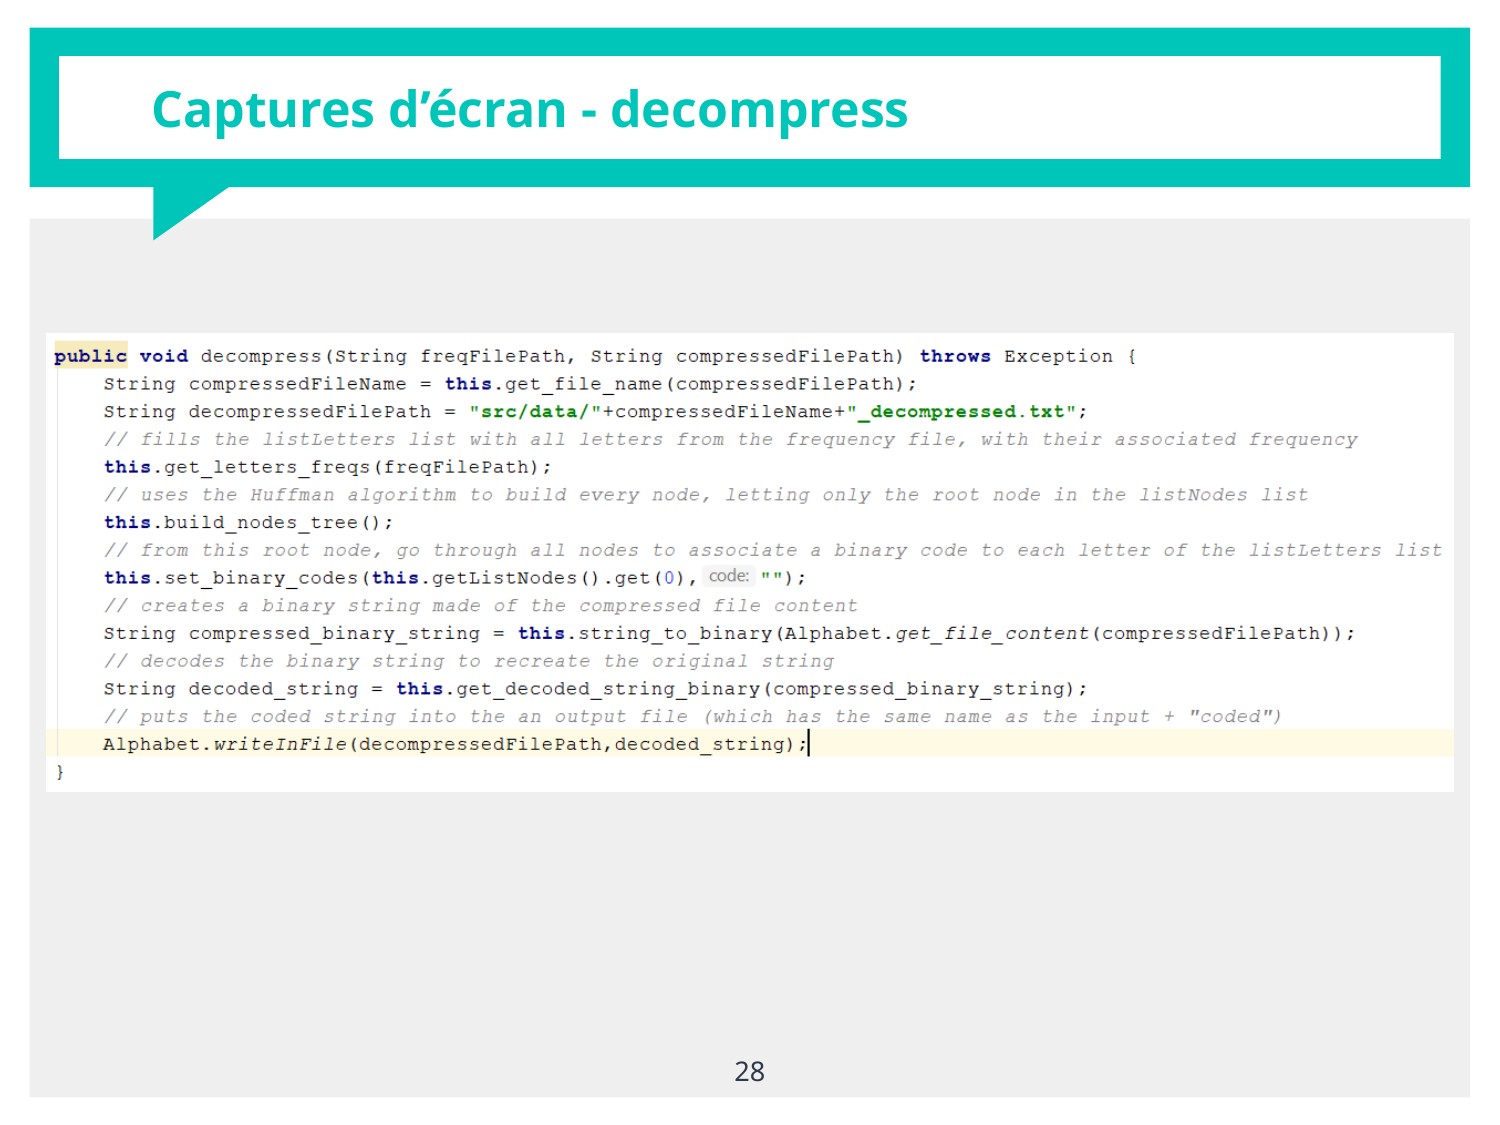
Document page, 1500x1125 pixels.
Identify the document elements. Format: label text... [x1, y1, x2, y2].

slide_number 28 [705, 1038, 795, 1125]
title Captures d’écran - decompress [136, 27, 1441, 188]
picture [46, 333, 1454, 792]
